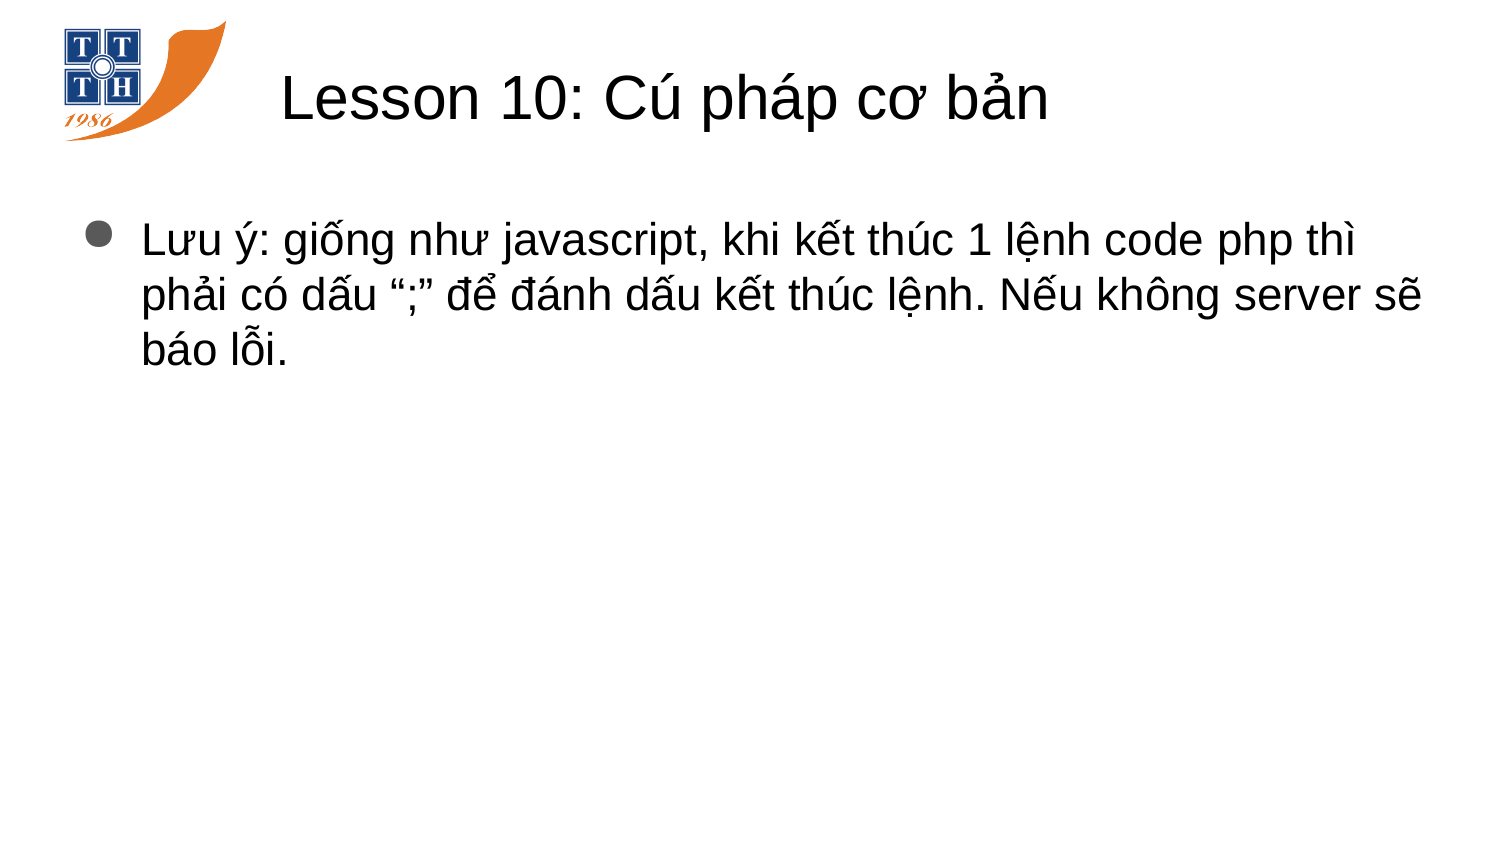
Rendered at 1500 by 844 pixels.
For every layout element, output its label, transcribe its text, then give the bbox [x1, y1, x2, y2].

picture [50, 16, 232, 148]
text_box Lưu ý: giống như javascript, khi kết thúc 1 lệnh code php thì phải có dấu “;” để đánh dấu kết thúc lệnh. Nếu không server sẽ báo lỗi. [51, 194, 1449, 844]
text_box Lesson 10: Cú pháp cơ bản [265, 0, 1287, 147]
